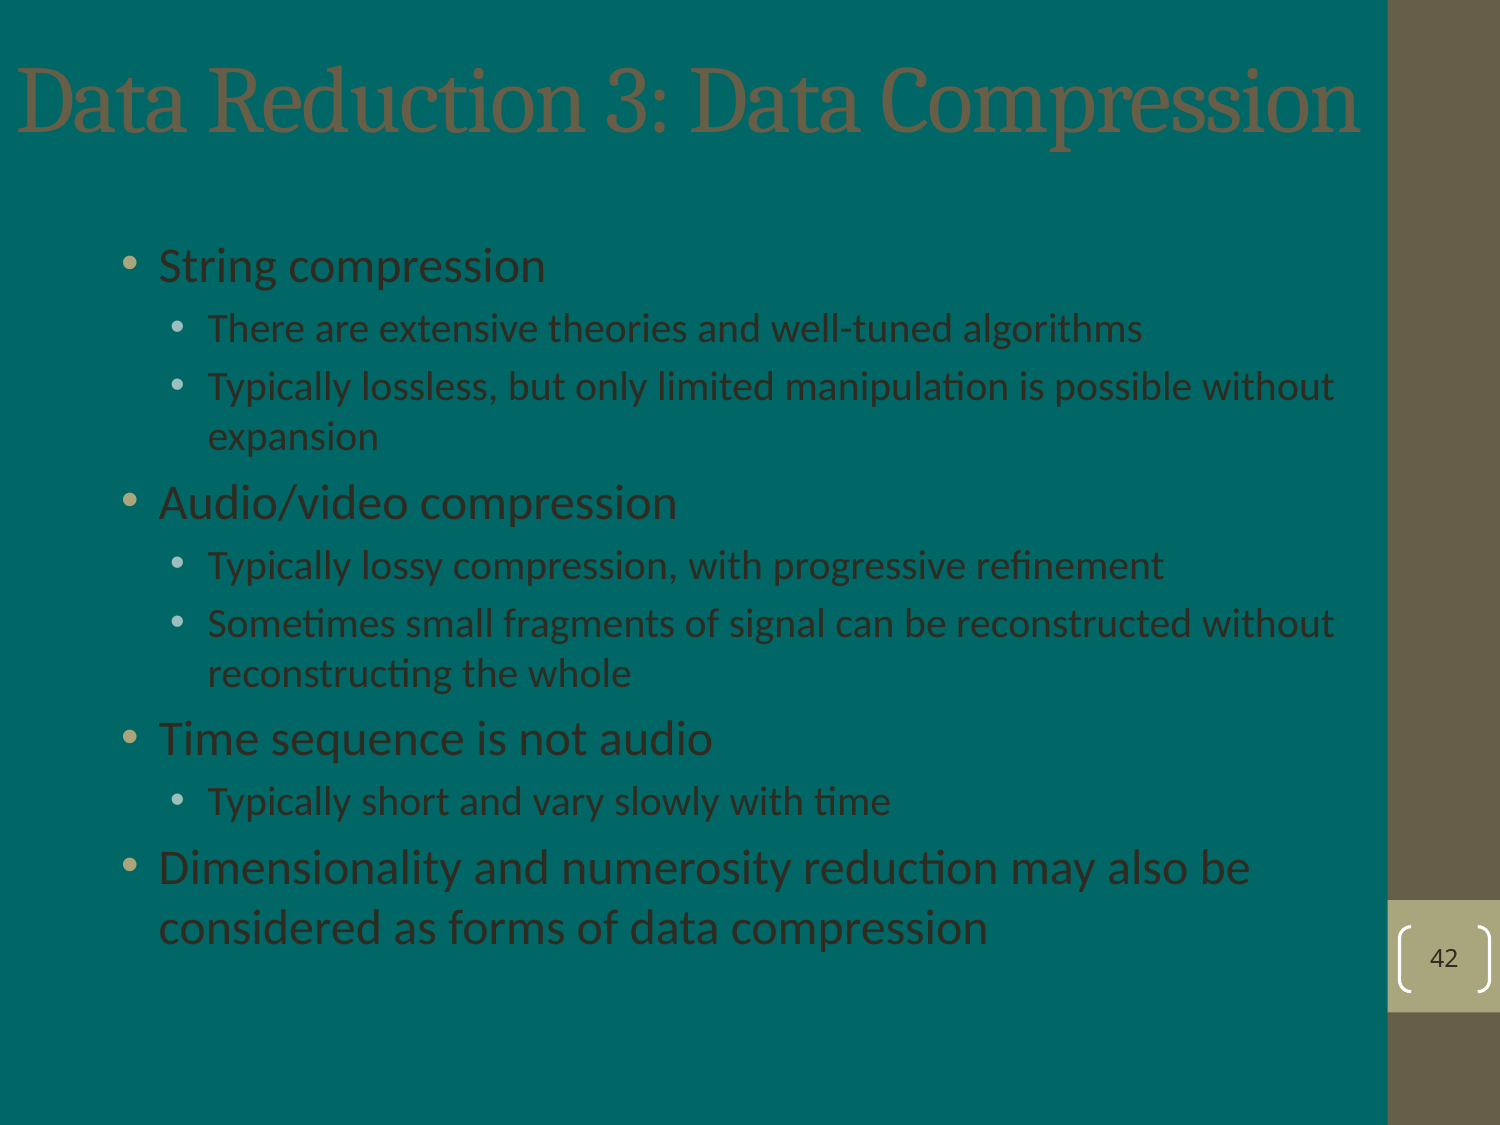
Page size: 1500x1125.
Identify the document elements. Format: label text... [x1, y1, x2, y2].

list String compression There are extensive theories and well-tuned algorithms Typically lossless, but only limited manipulation is possible without expansion Audio/video compression Typically lossy compression, with progressive refinement Sometimes small fragments of signal can be reconstructed without reconstructing the whole Time sequence is not audio Typically short and vary slowly with time Dimensionality and numerosity reduction may also be considered as forms of data compression [87, 224, 1500, 1097]
title Data Reduction 3: Data Compression [0, 24, 1500, 163]
